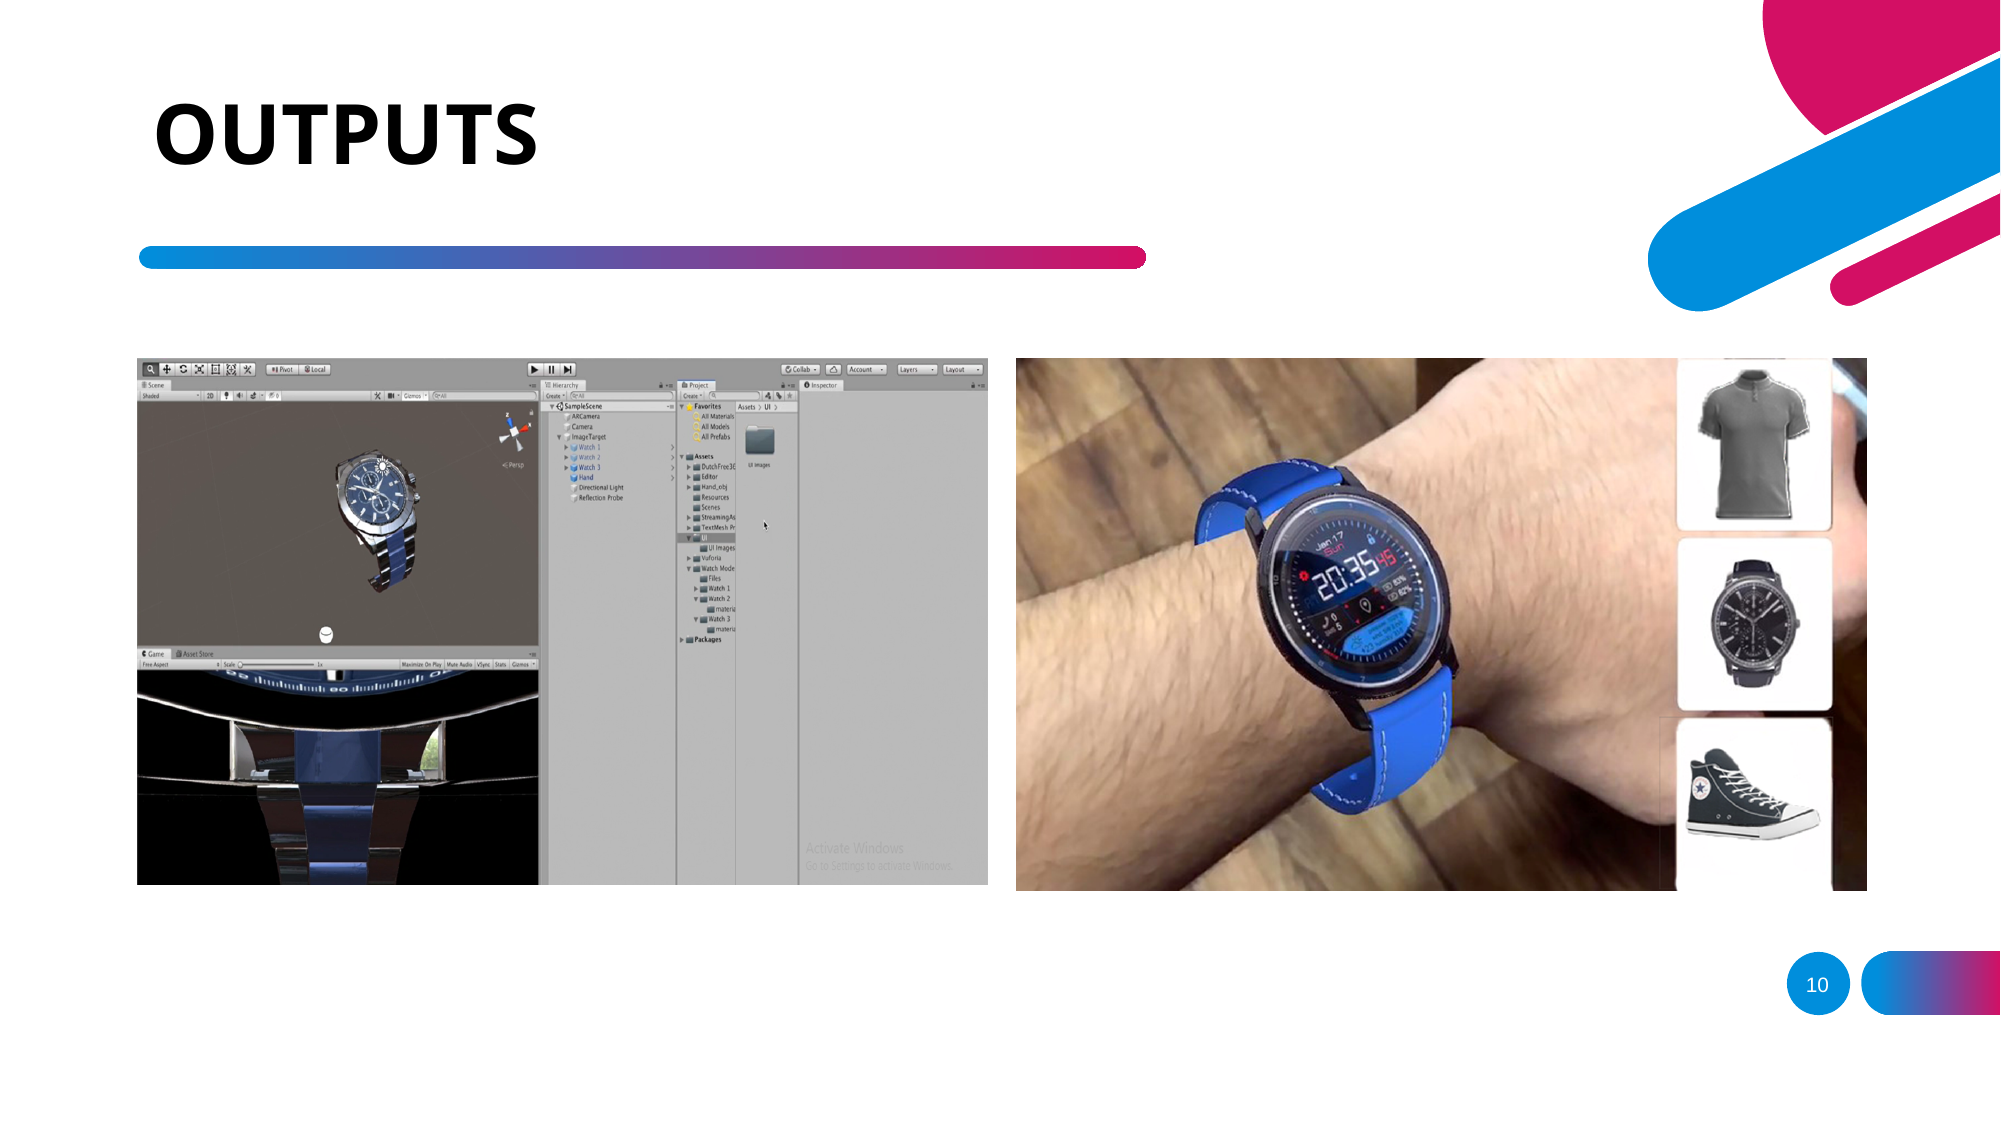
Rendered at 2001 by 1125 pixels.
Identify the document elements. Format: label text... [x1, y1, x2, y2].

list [1016, 358, 1867, 891]
title OUTPUTS [137, 59, 1623, 215]
slide_number 10 [1772, 954, 1863, 1015]
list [137, 358, 988, 885]
